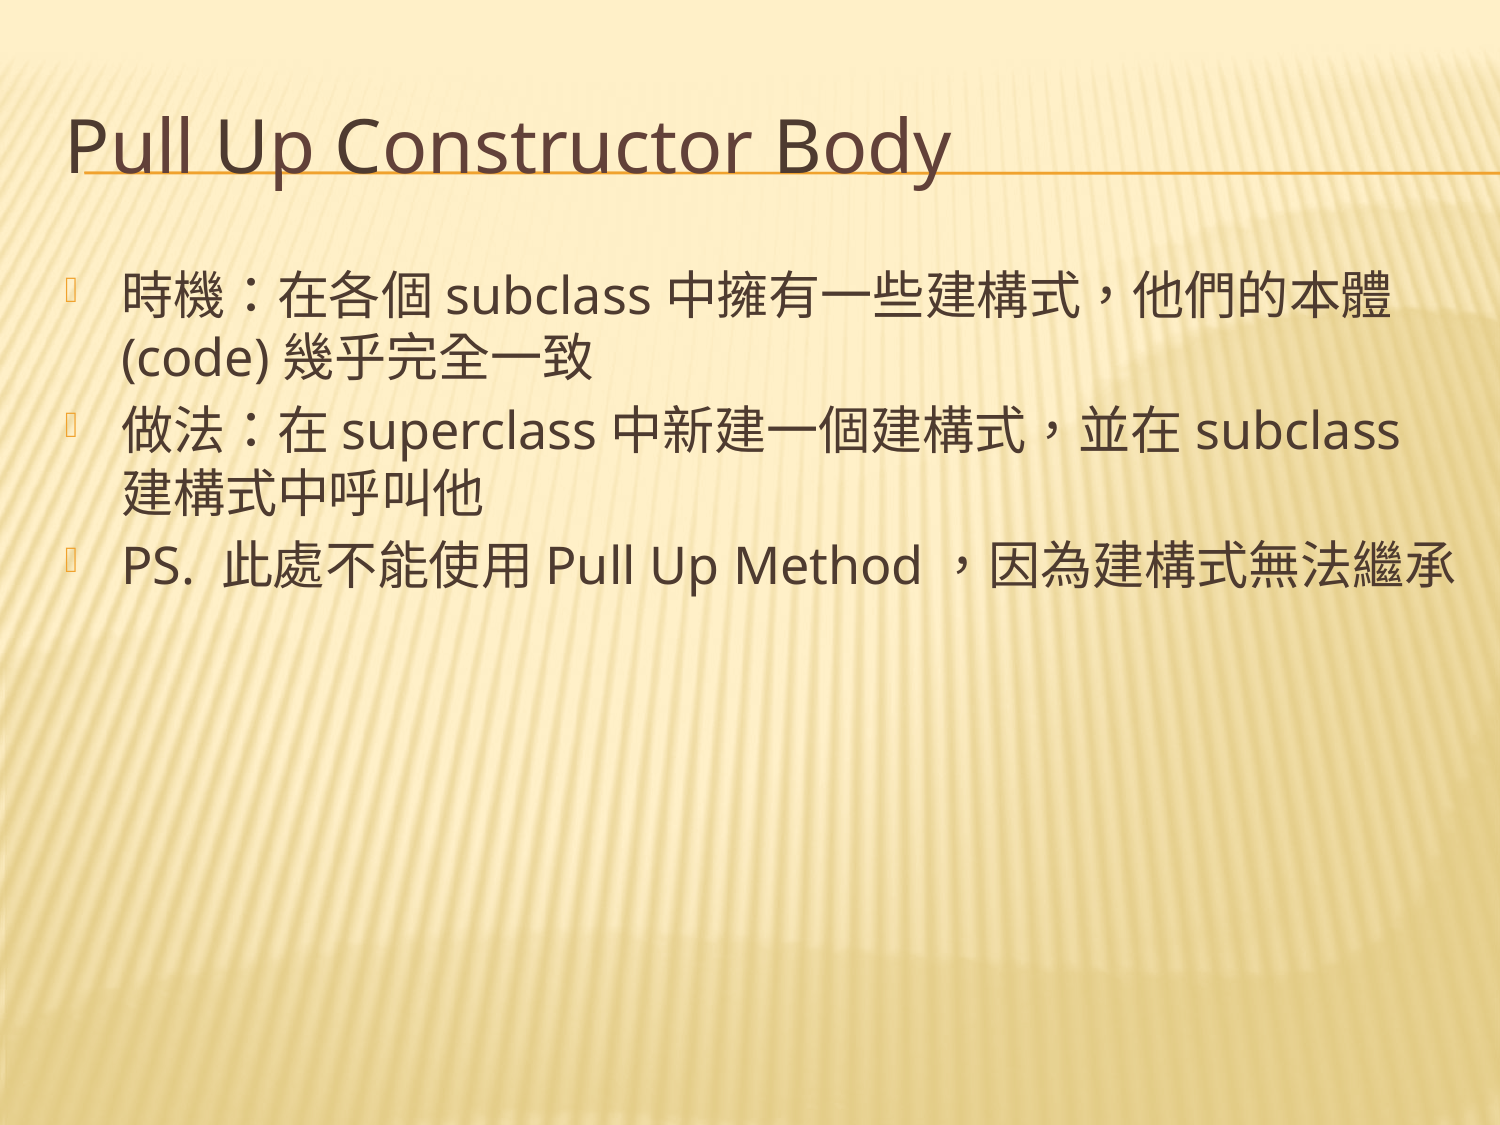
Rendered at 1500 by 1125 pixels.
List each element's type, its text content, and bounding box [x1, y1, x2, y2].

list 時機：在各個subclass中擁有一些建構式，他們的本體(code)幾乎完全一致 做法：在superclass中新建一個建構式，並在subclass建構式中呼叫他 PS. 此處不能使用Pull Up Method，因為建構式無法繼承 [50, 254, 1475, 998]
title Pull Up Constructor Body [50, 75, 1475, 213]
